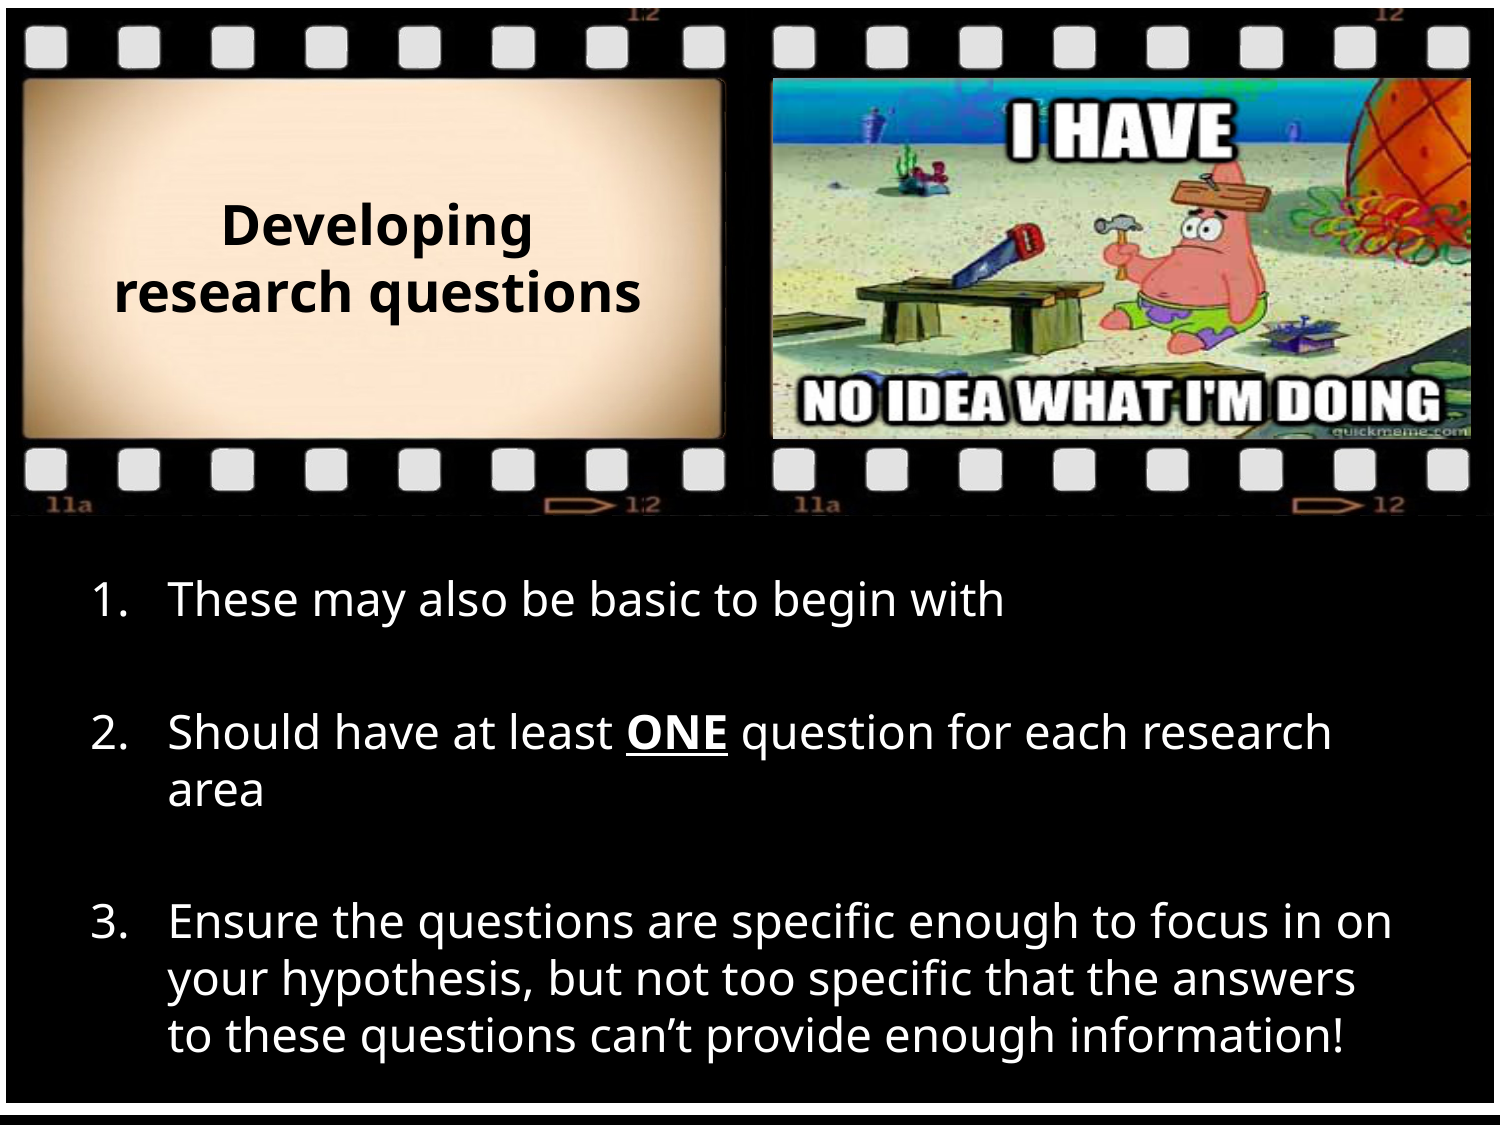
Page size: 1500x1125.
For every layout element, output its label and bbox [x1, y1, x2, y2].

picture [0, 0, 1500, 516]
text_box [0, 524, 1500, 1110]
